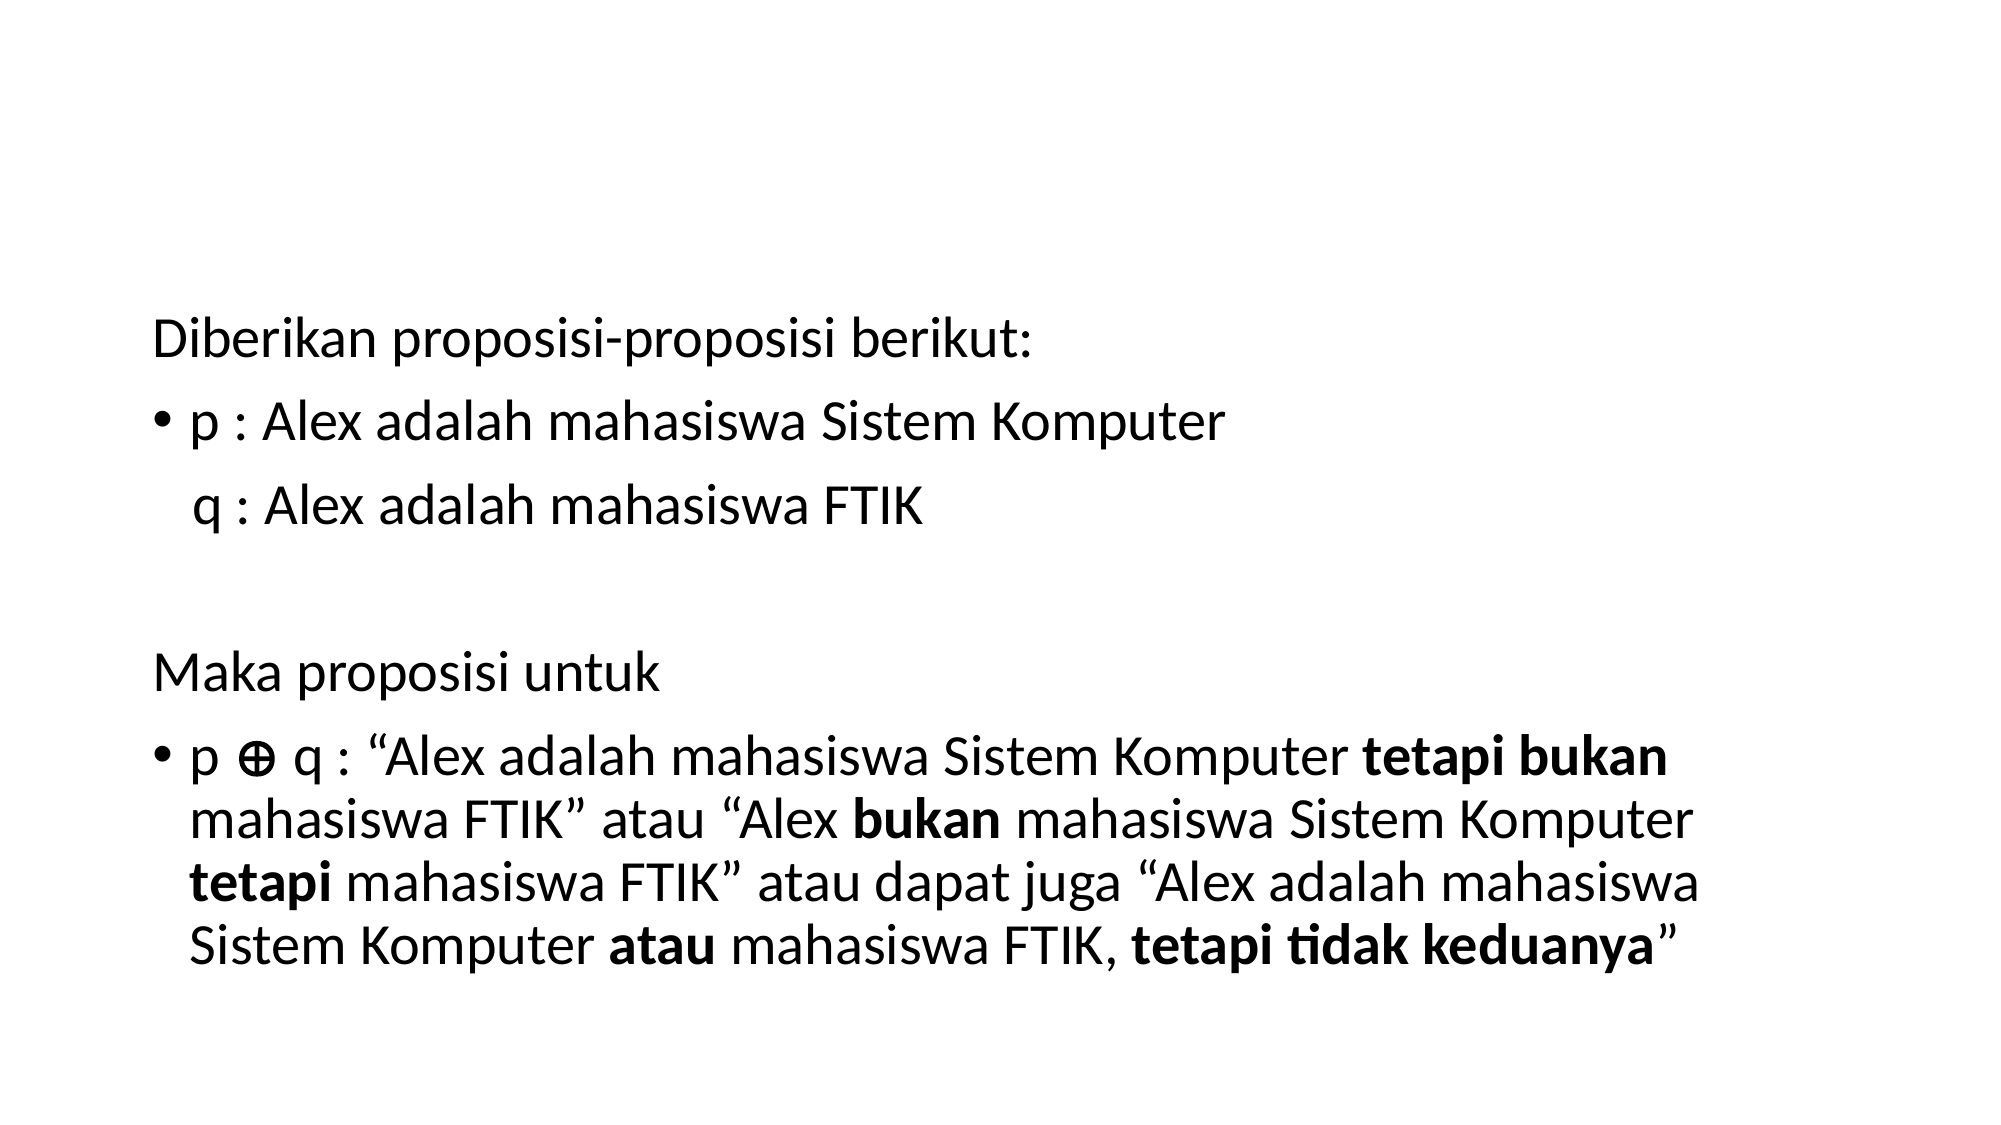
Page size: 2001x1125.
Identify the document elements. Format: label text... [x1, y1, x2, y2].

list Diberikan proposisi-proposisi berikut: p : Alex adalah mahasiswa Sistem Komputer q : Alex adalah mahasiswa FTIK Maka proposisi untuk p  q : “Alex adalah mahasiswa Sistem Komputer tetapi bukan mahasiswa FTIK” atau “Alex bukan mahasiswa Sistem Komputer tetapi mahasiswa FTIK” atau dapat juga “Alex adalah mahasiswa Sistem Komputer atau mahasiswa FTIK, tetapi tidak keduanya” [137, 299, 1863, 1014]
